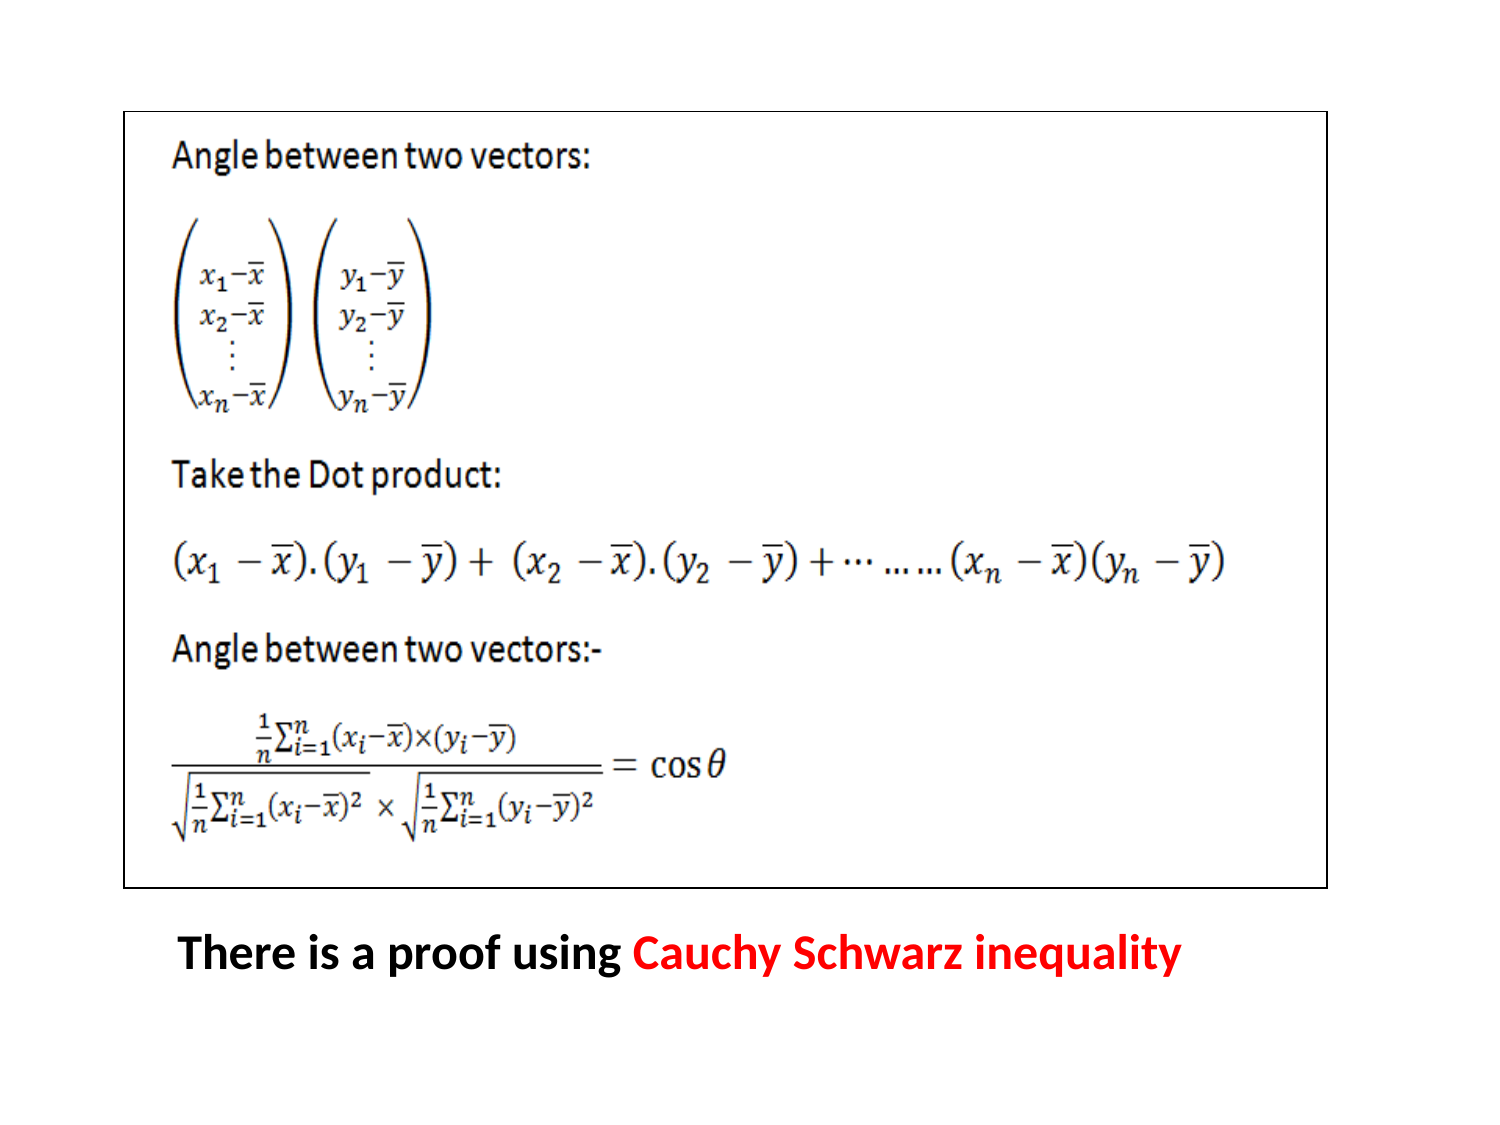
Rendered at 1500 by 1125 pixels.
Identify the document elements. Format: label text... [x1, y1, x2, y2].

picture [124, 112, 1327, 888]
text_box There is a proof using Cauchy Schwarz inequality [162, 912, 1213, 988]
